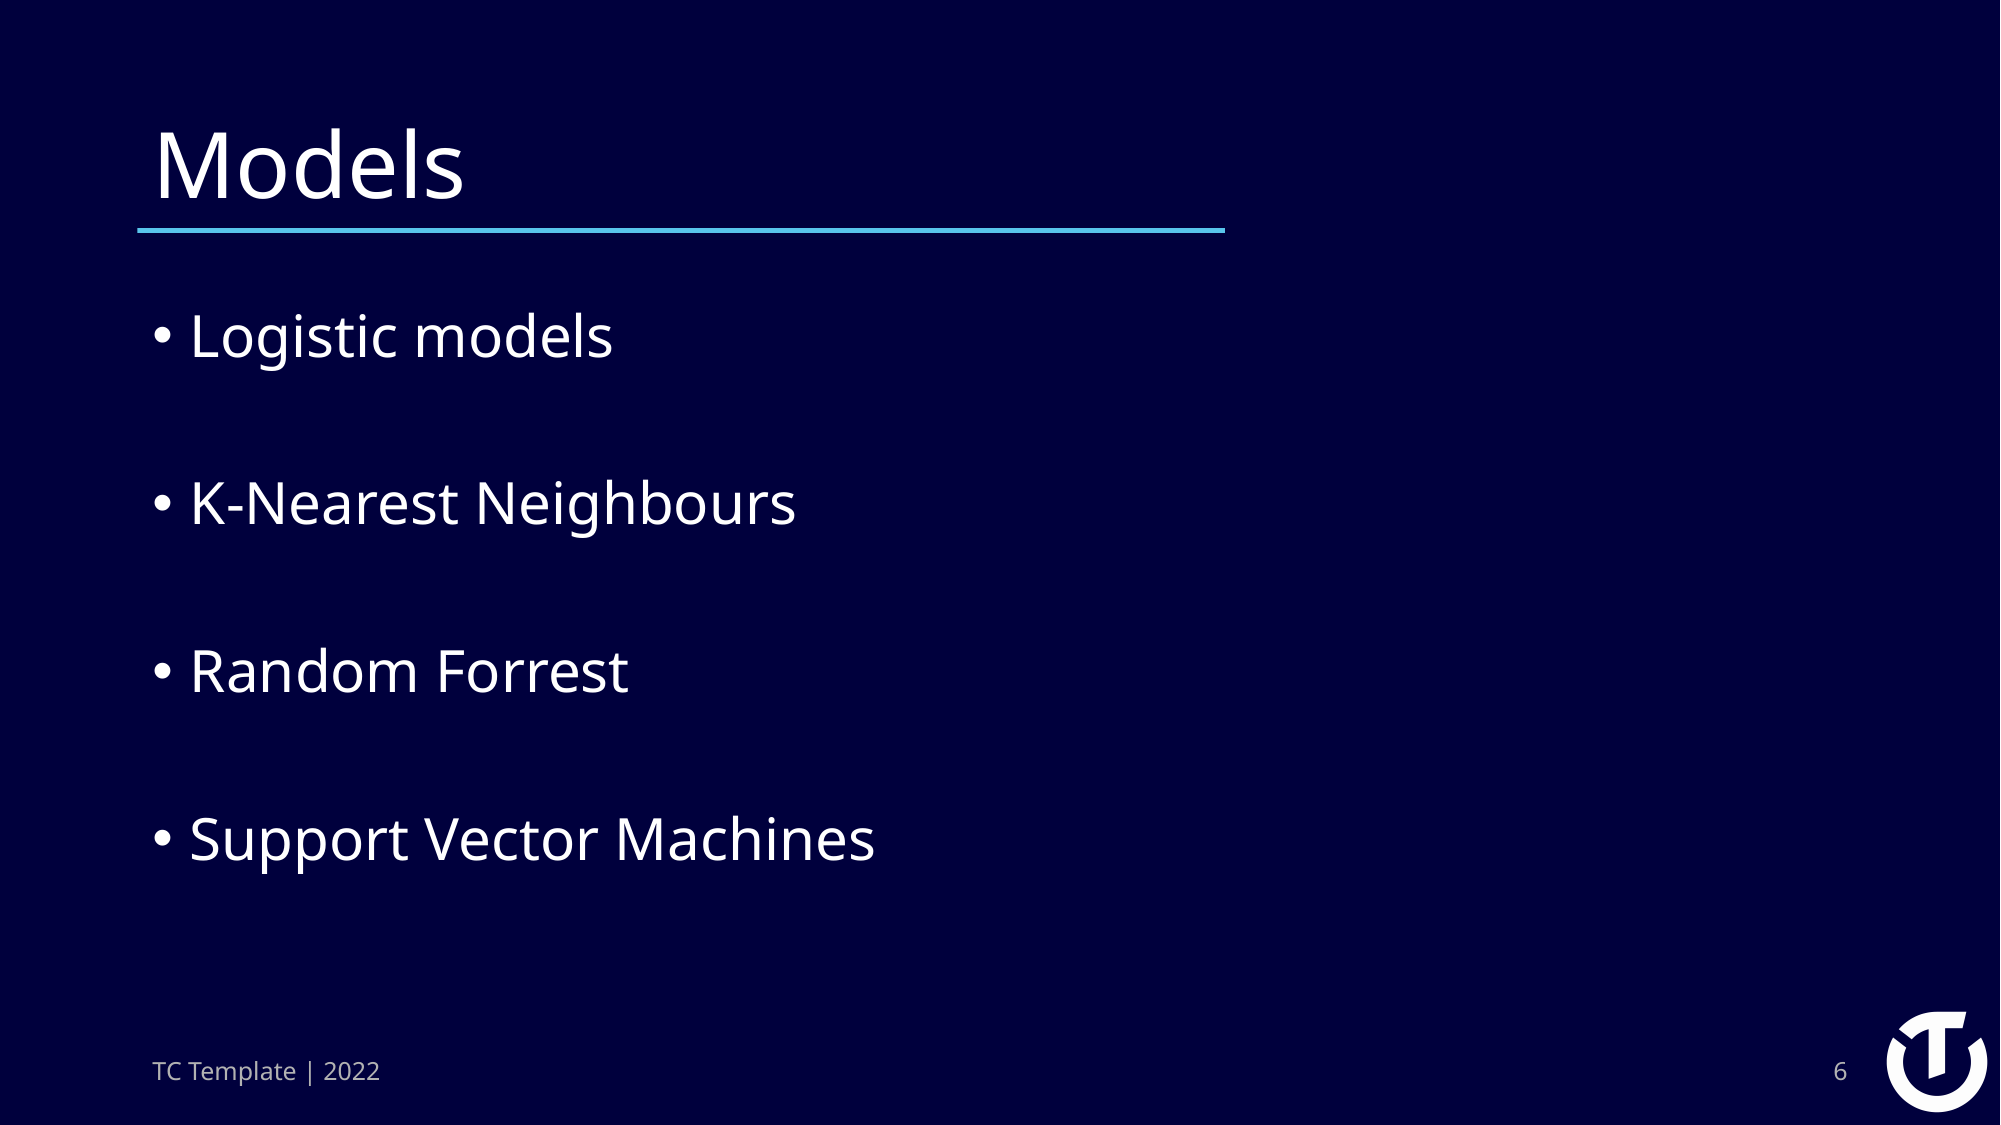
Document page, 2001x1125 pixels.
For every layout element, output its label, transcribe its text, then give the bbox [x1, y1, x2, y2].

footer TC Template | 2022 [137, 1042, 813, 1103]
slide_number 6 [1412, 1042, 1863, 1103]
picture [1863, 988, 2001, 1125]
list Logistic models K-Nearest Neighbours Random Forrest Support Vector Machines [137, 299, 1863, 1014]
title Models [137, 59, 1863, 278]
